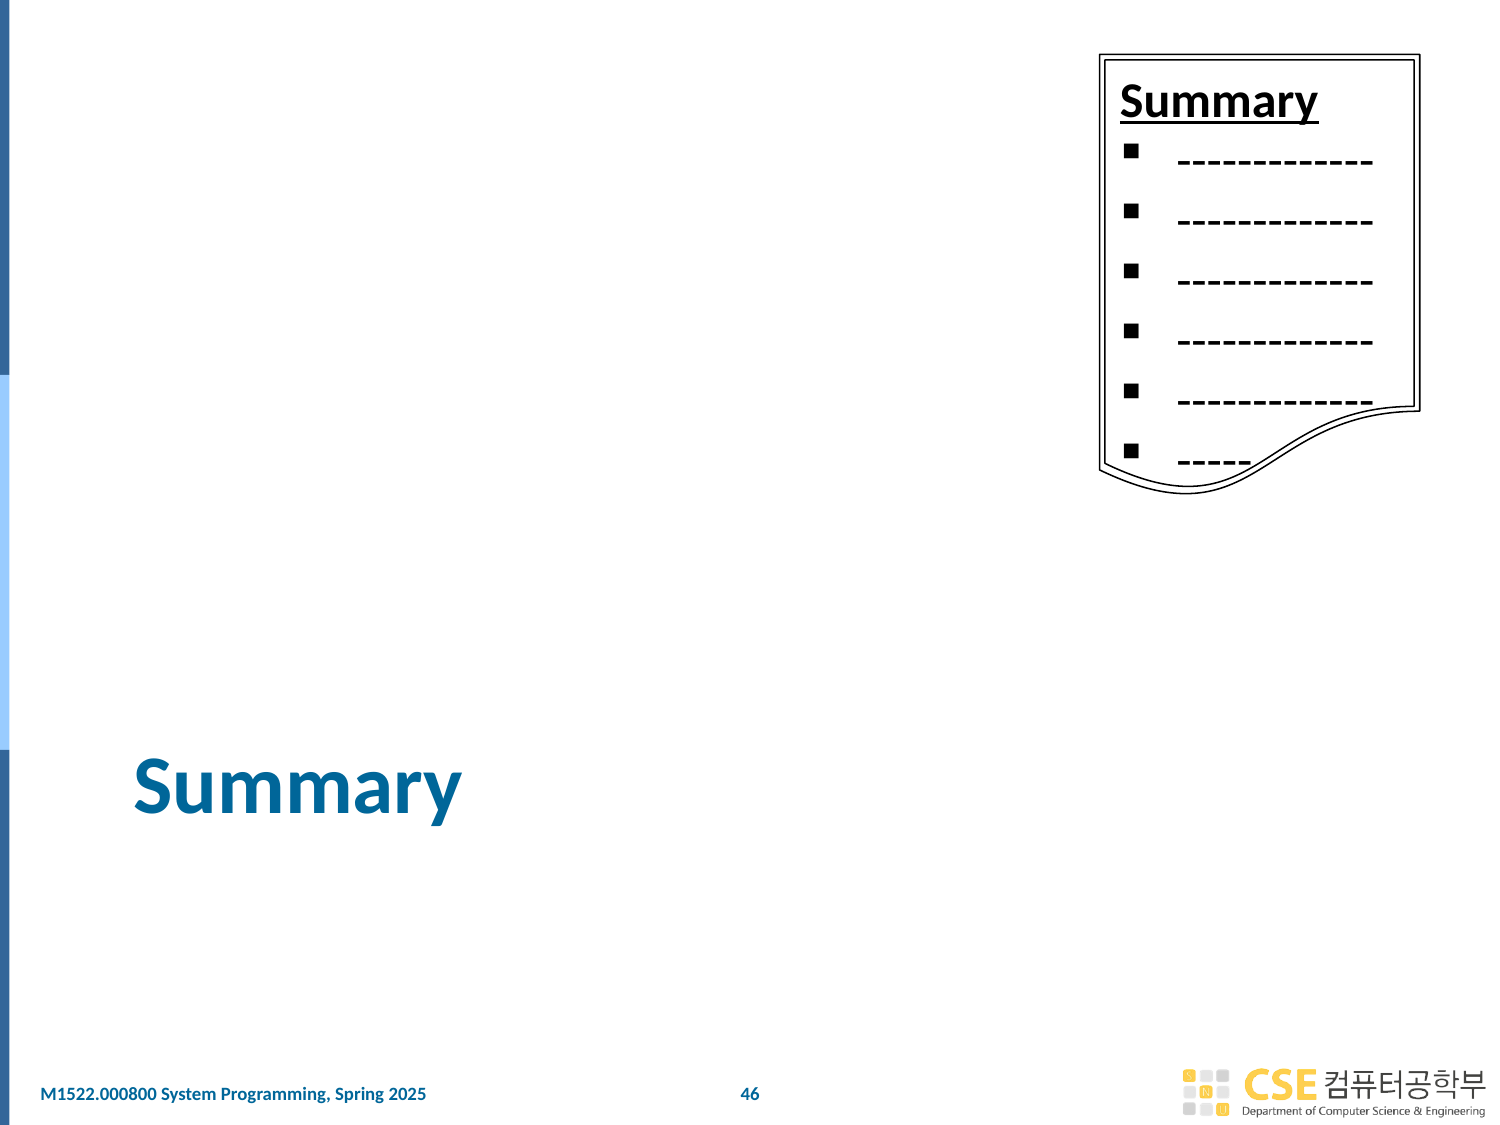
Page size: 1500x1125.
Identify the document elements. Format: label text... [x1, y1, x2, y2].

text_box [1099, 54, 1420, 500]
title Summary [118, 722, 1394, 947]
picture [1182, 1068, 1487, 1119]
